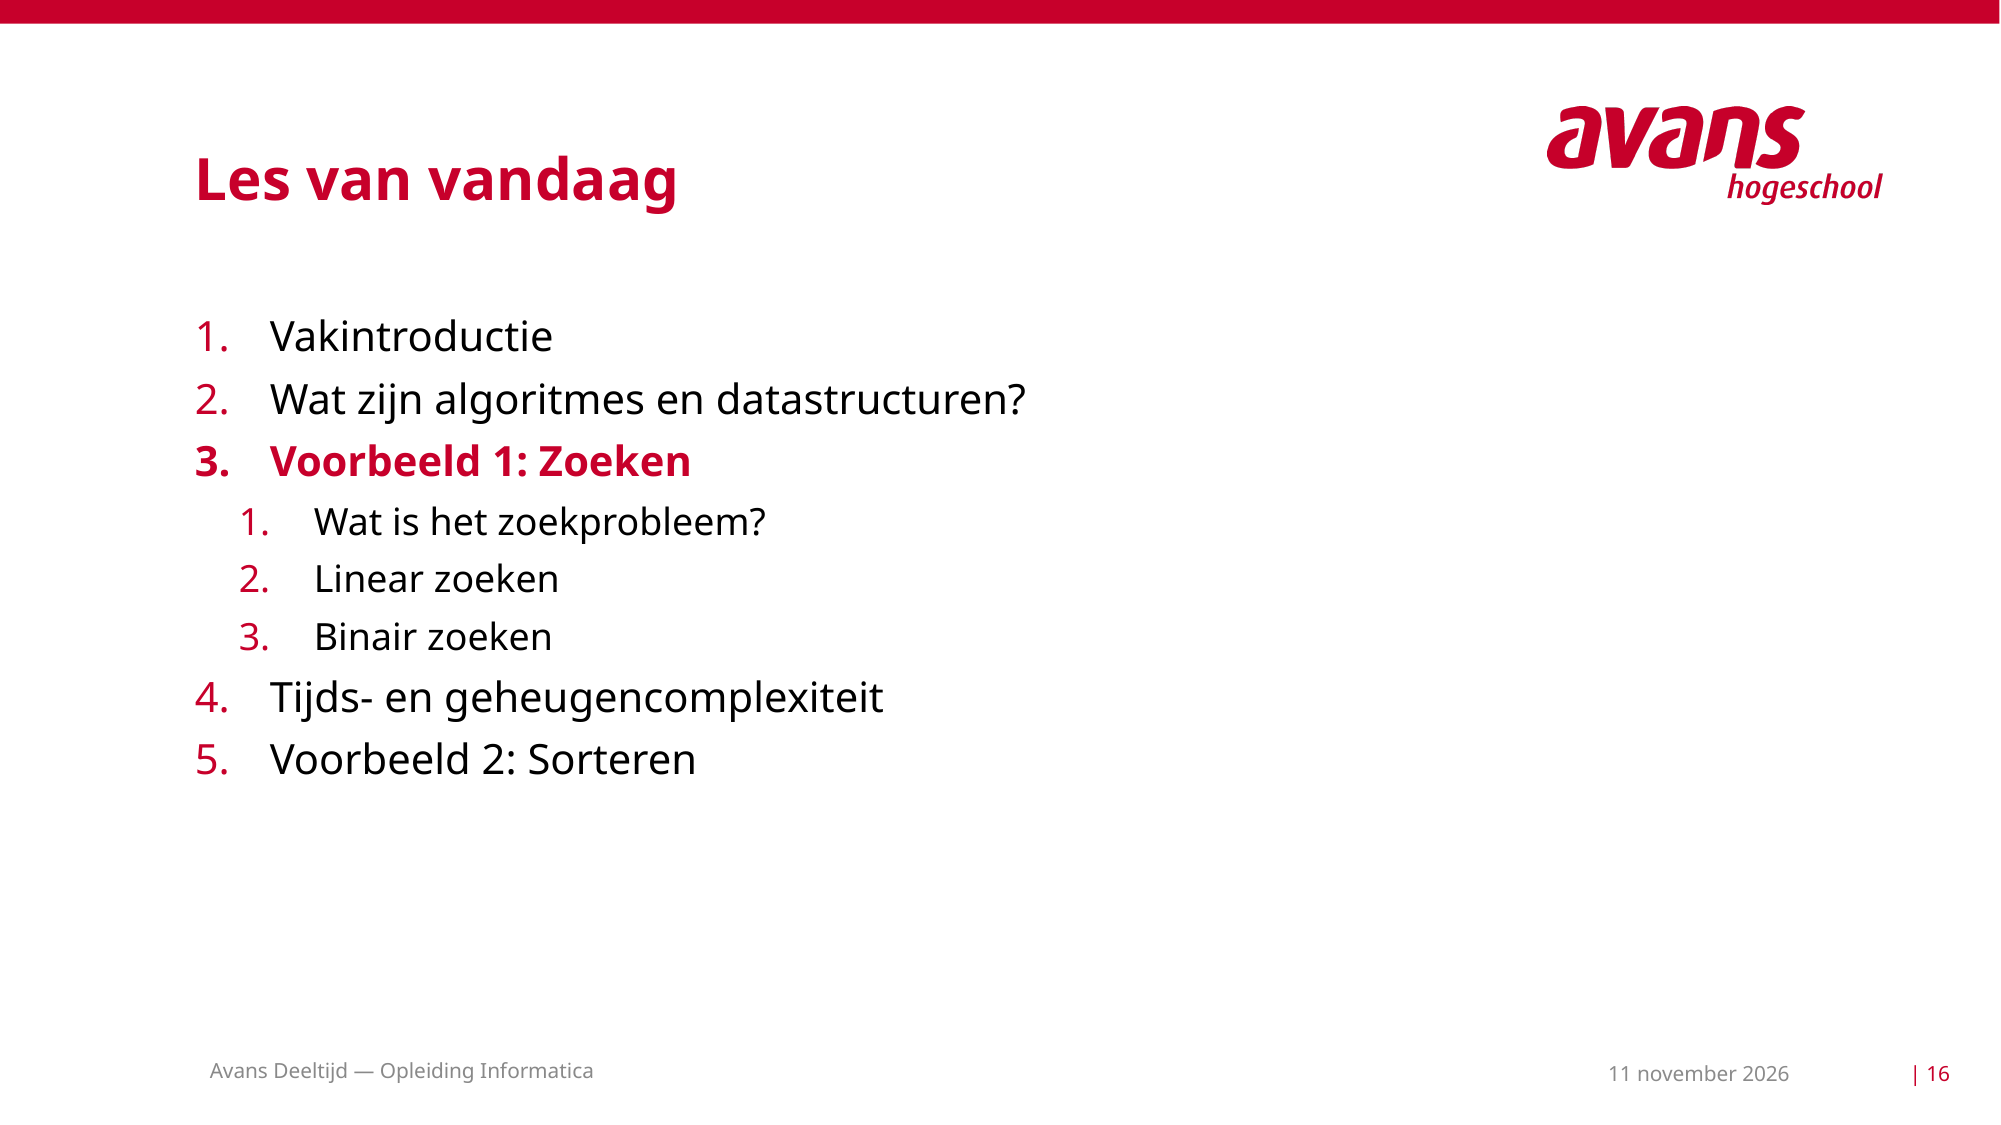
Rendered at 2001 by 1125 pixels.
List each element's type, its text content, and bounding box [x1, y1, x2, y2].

picture [1547, 106, 1883, 205]
slide_number 10 mei 2021 [1339, 1056, 1790, 1092]
list Vakintroductie Wat zijn algoritmes en datastructuren? Voorbeeld 1: Zoeken Wat is het zoekprobleem? Linear zoeken Binair zoeken Tijds- en geheugencomplexiteit Voorbeeld 2: Sorteren [194, 309, 1790, 975]
title Les van vandaag [194, 150, 1465, 209]
footer Avans Deeltijd — Opleiding Informatica [194, 1054, 1199, 1090]
slide_number | 16 [1816, 1056, 1951, 1092]
